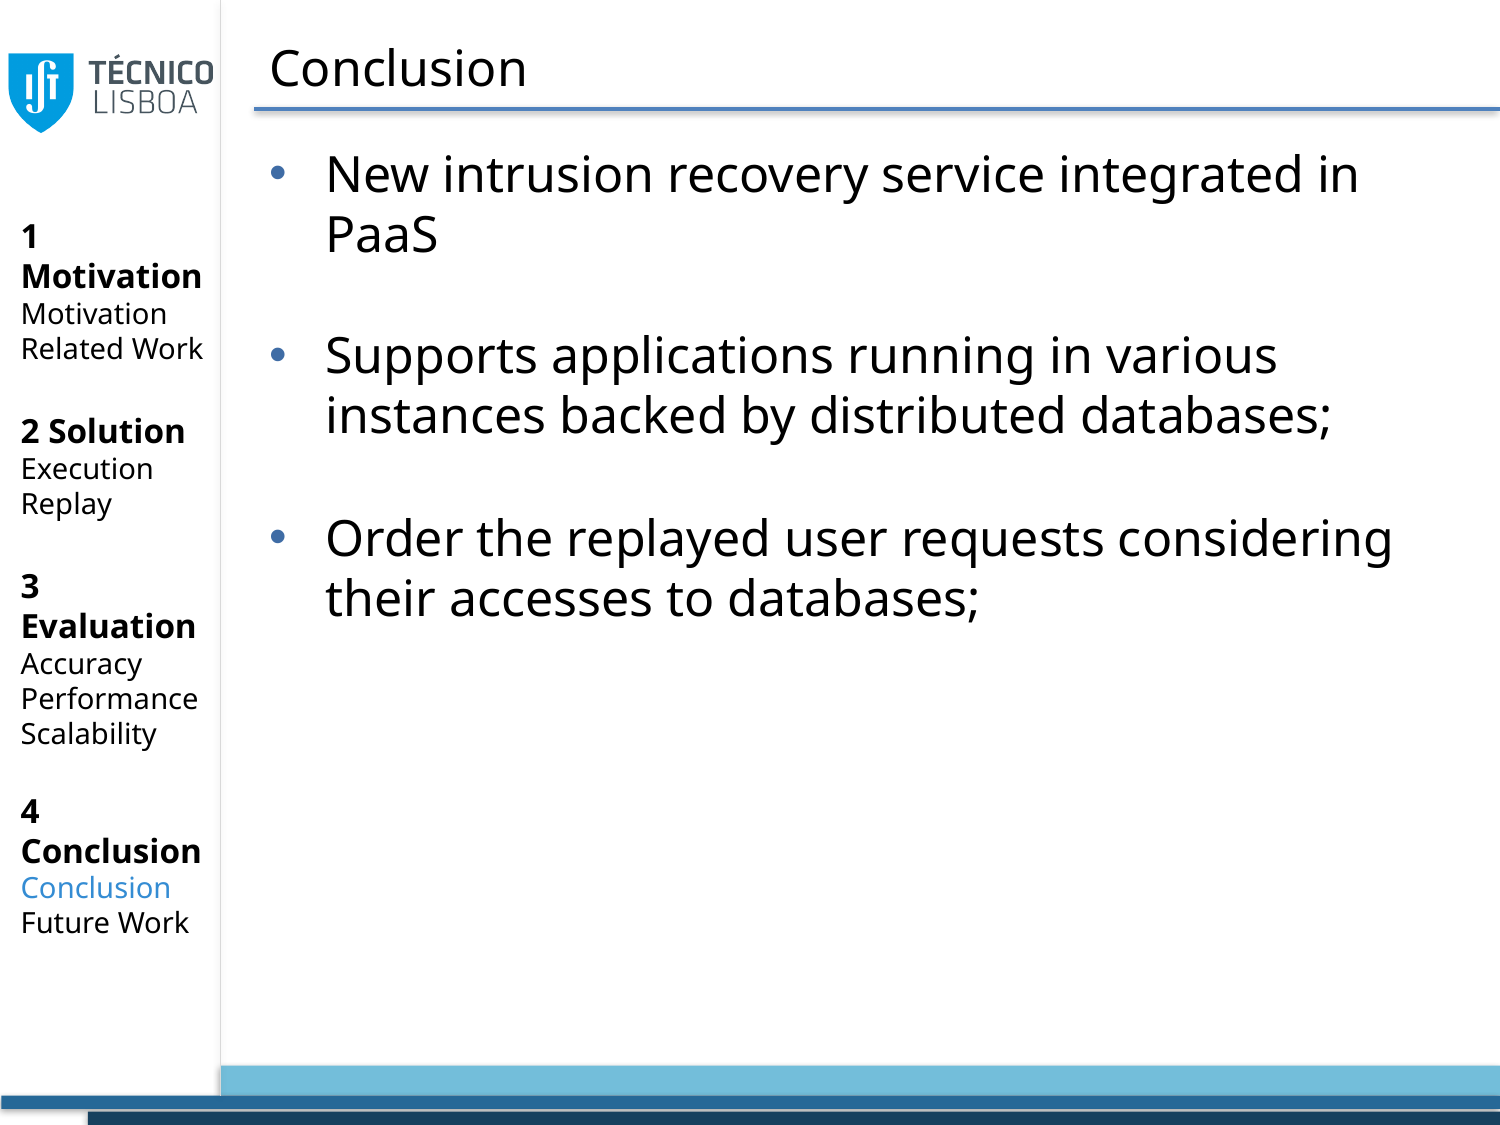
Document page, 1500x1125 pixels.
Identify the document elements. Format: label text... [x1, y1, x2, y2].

picture [7, 52, 215, 135]
text_box 1 Motivation Motivation Related Work 2 Solution Execution Replay 3 Evaluation Accuracy Performance Scalability 4 Conclusion Conclusion Future Work [5, 208, 225, 982]
list New intrusion recovery service integrated in PaaS Supports applications running in various instances backed by distributed databases; Order the replayed user requests considering their accesses to databases; [254, 134, 1472, 1043]
title Conclusion [254, 33, 964, 100]
